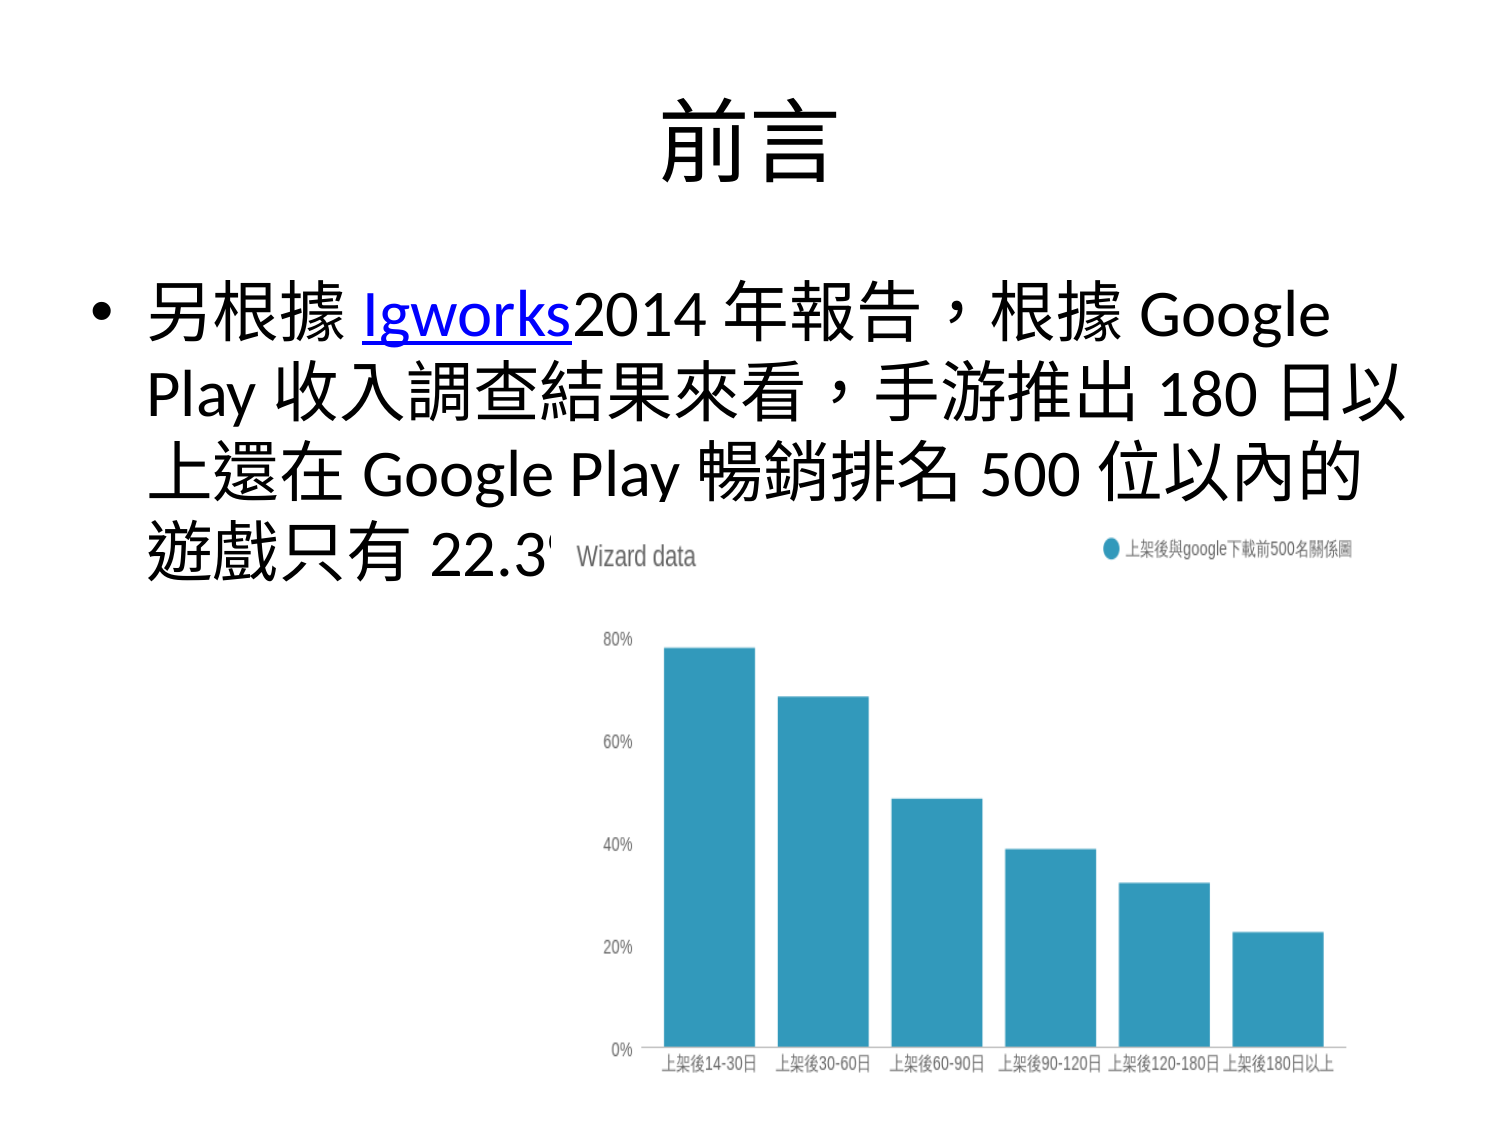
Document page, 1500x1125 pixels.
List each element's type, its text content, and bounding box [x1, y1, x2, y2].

picture [550, 502, 1372, 1119]
list 另根據Igworks2014年報告，根據Google Play收入調查結果來看，手游推出180日以上還在Google Play暢銷排名500位以內的遊戲只有22.3% [75, 262, 1425, 1005]
title 前言 [75, 45, 1425, 233]
